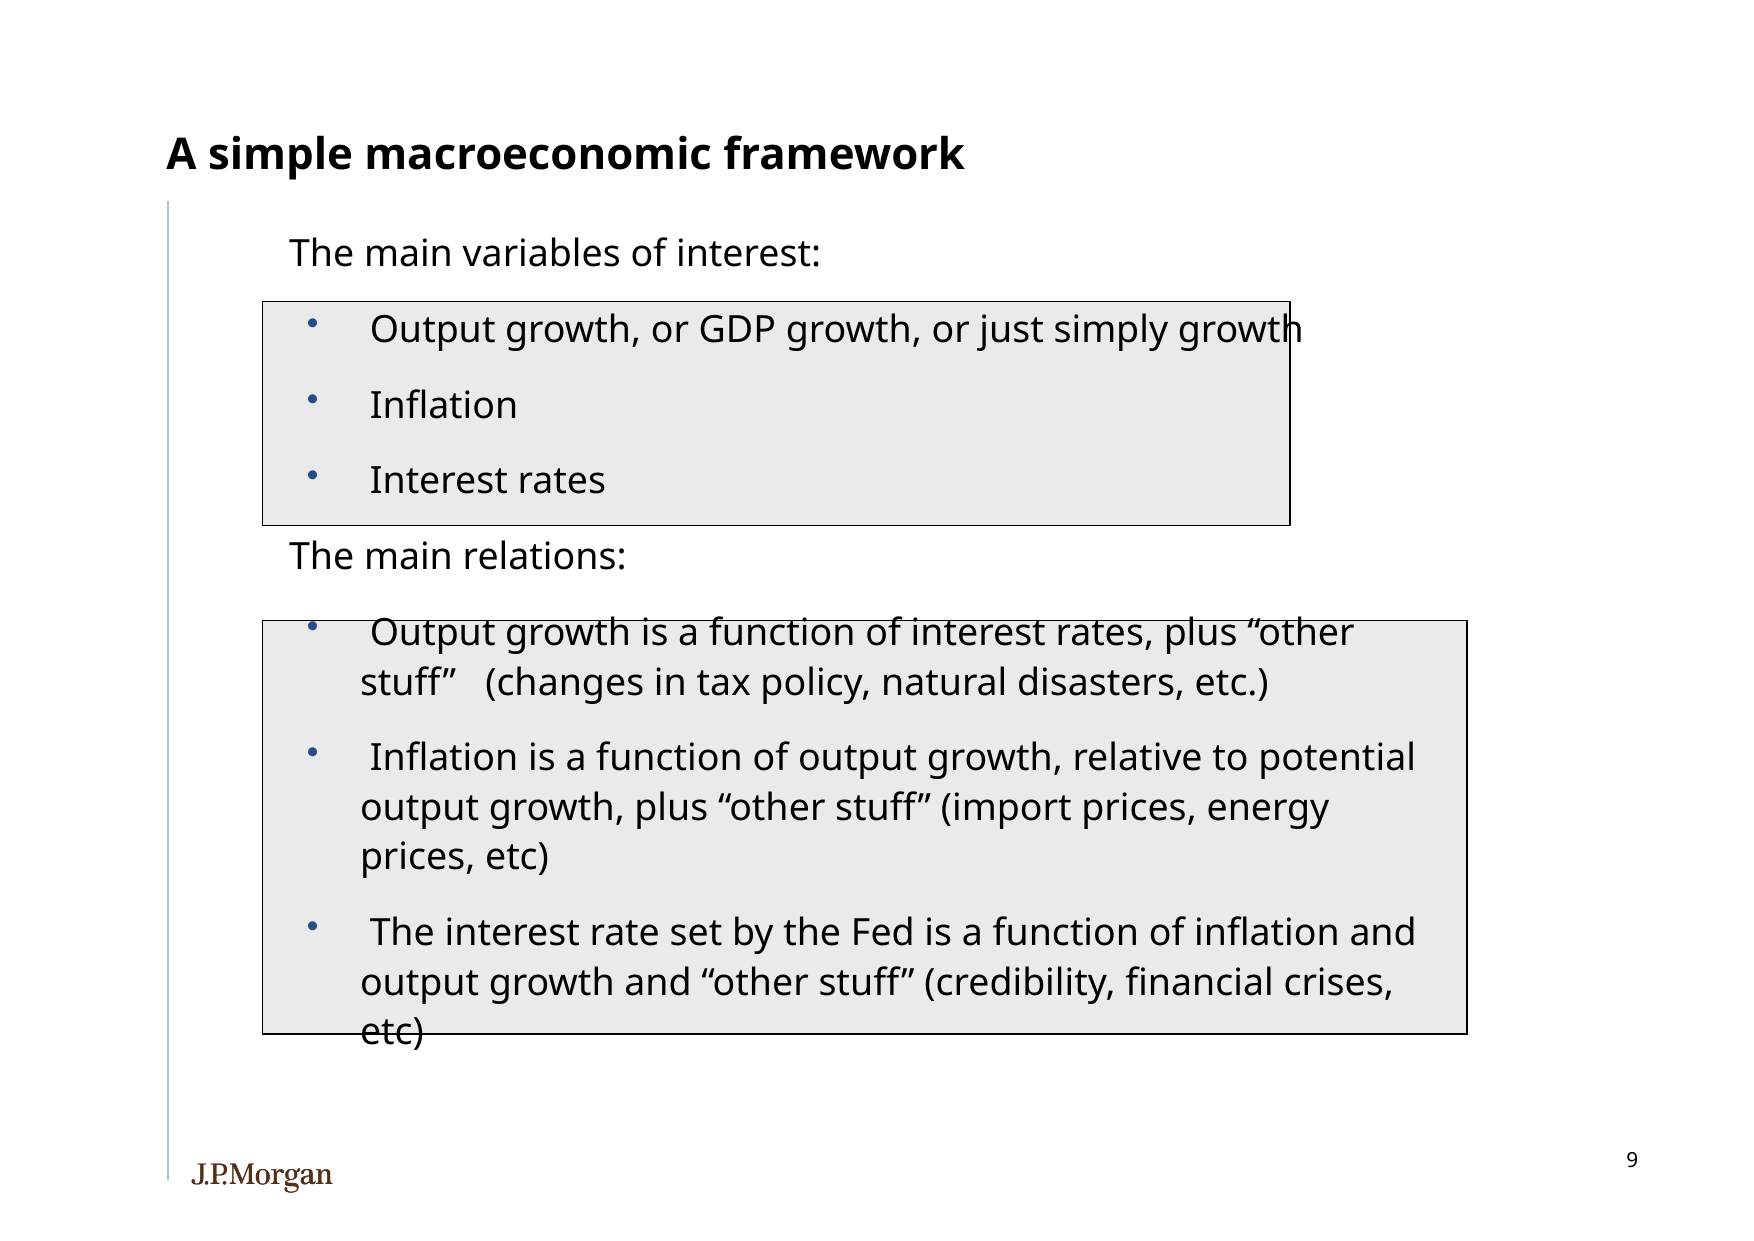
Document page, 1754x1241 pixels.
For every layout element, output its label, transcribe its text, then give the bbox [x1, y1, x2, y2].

text_box [262, 301, 273, 526]
slide_number 8 [1611, 1149, 1639, 1176]
text_box [262, 620, 1468, 1034]
title A simple macroeconomic framework [166, 74, 1367, 179]
list The main variables of interest: Output growth, or GDP growth, or just simply growth Inflation Interest rates The main relations: Output growth is a function of interest rates, plus “other stuff” (changes in tax policy, natural disasters, etc.) Inflation is a function of output growth, relative to potential output growth, plus “other stuff” (import prices, energy prices, etc) The interest rate set by the Fed is a function of inflation and output growth and “other stuff” (credibility, financial crises, etc) [273, 218, 1450, 1007]
